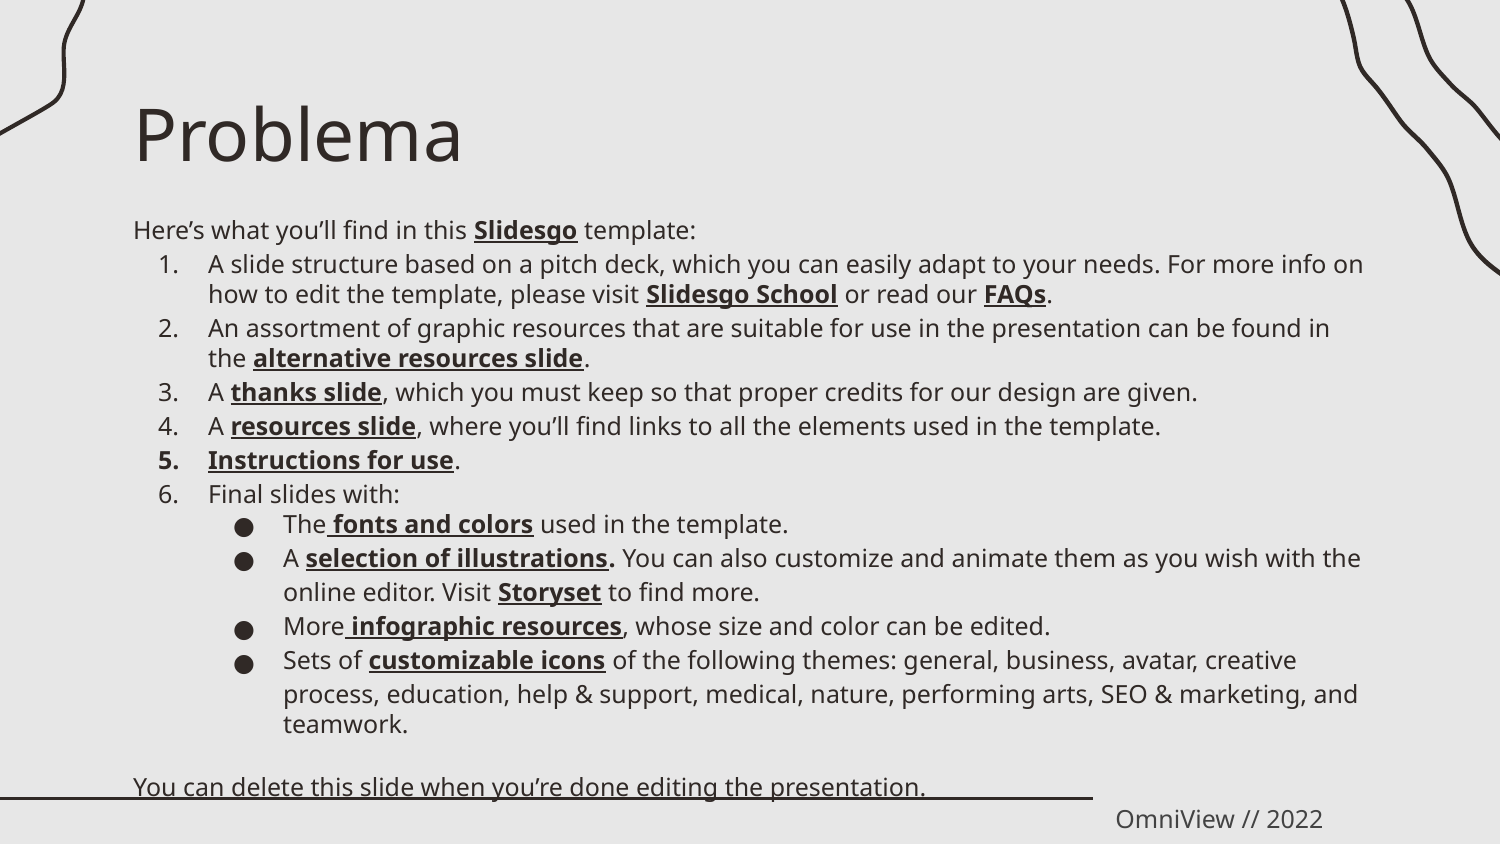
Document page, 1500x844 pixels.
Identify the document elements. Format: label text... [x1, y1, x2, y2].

subtitle OmniView // 2022 [1093, 780, 1339, 844]
title Problema [118, 85, 1382, 180]
list Here’s what you’ll find in this Slidesgo template: A slide structure based on a pitch deck, which you can easily adapt to your needs. For more info on how to edit the template, please visit Slidesgo School or read our FAQs. An assortment of graphic resources that are suitable for use in the presentation can be found in the alternative resources slide. A thanks slide, which you must keep so that proper credits for our design are given. A resources slide, where you’ll find links to all the elements used in the template. Instructions for use. Final slides with: The fonts and colors used in the template. A selection of illustrations. You can also customize and animate them as you wish with the online editor. Visit Storyset to find more. More infographic resources, whose size and color can be edited. Sets of customizable icons of the following themes: general, business, avatar, creative process, education, help & support, medical, nature, performing arts, SEO & marketing, and teamwork. You can delete this slide when you’re done editing the presentation. [118, 199, 1382, 760]
